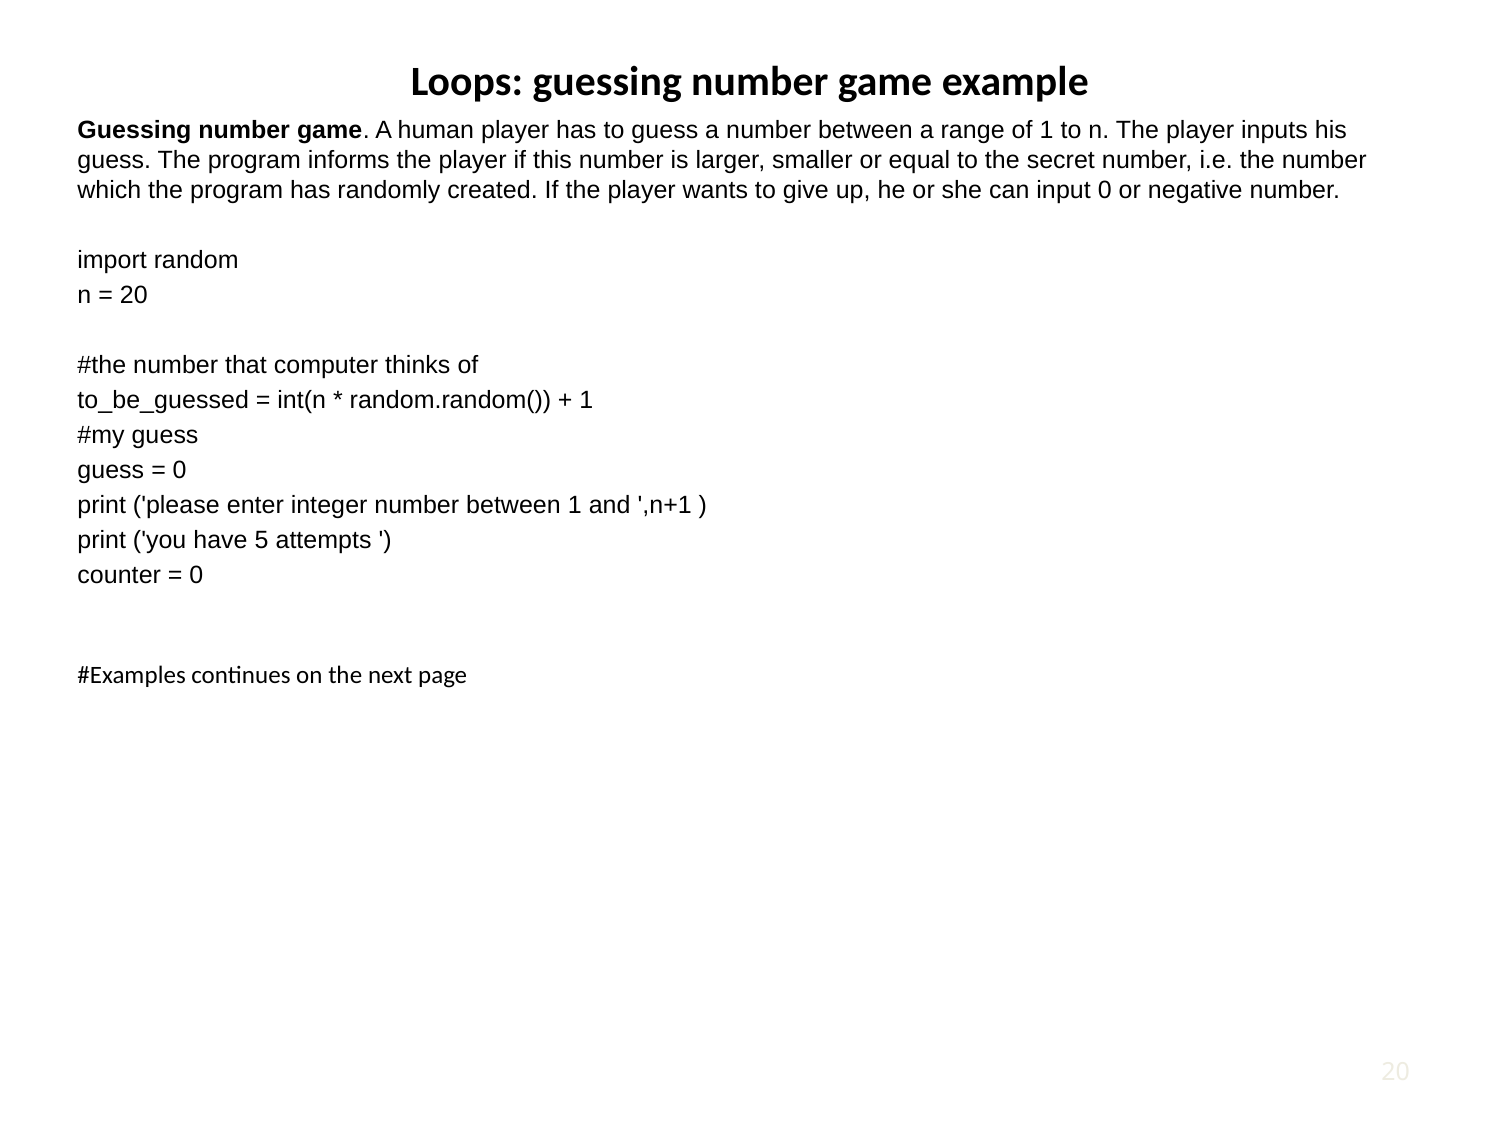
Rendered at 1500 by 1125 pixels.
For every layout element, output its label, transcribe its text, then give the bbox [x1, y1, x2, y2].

slide_number 19 [1074, 1042, 1425, 1103]
title Loops: guessing number game example [87, 44, 1413, 105]
list Guessing number game. A human player has to guess a number between a range of 1 to n. The player inputs his guess. The program informs the player if this number is larger, smaller or equal to the secret number, i.e. the number which the program has randomly created. If the player wants to give up, he or she can input 0 or negative number. import random n = 20 #the number that computer thinks of to_be_guessed = int(n * random.random()) + 1 #my guess guess = 0 print ('please enter integer number between 1 and ',n+1 ) print ('you have 5 attempts ') counter = 0 #Examples continues on the next page [62, 105, 1413, 1057]
